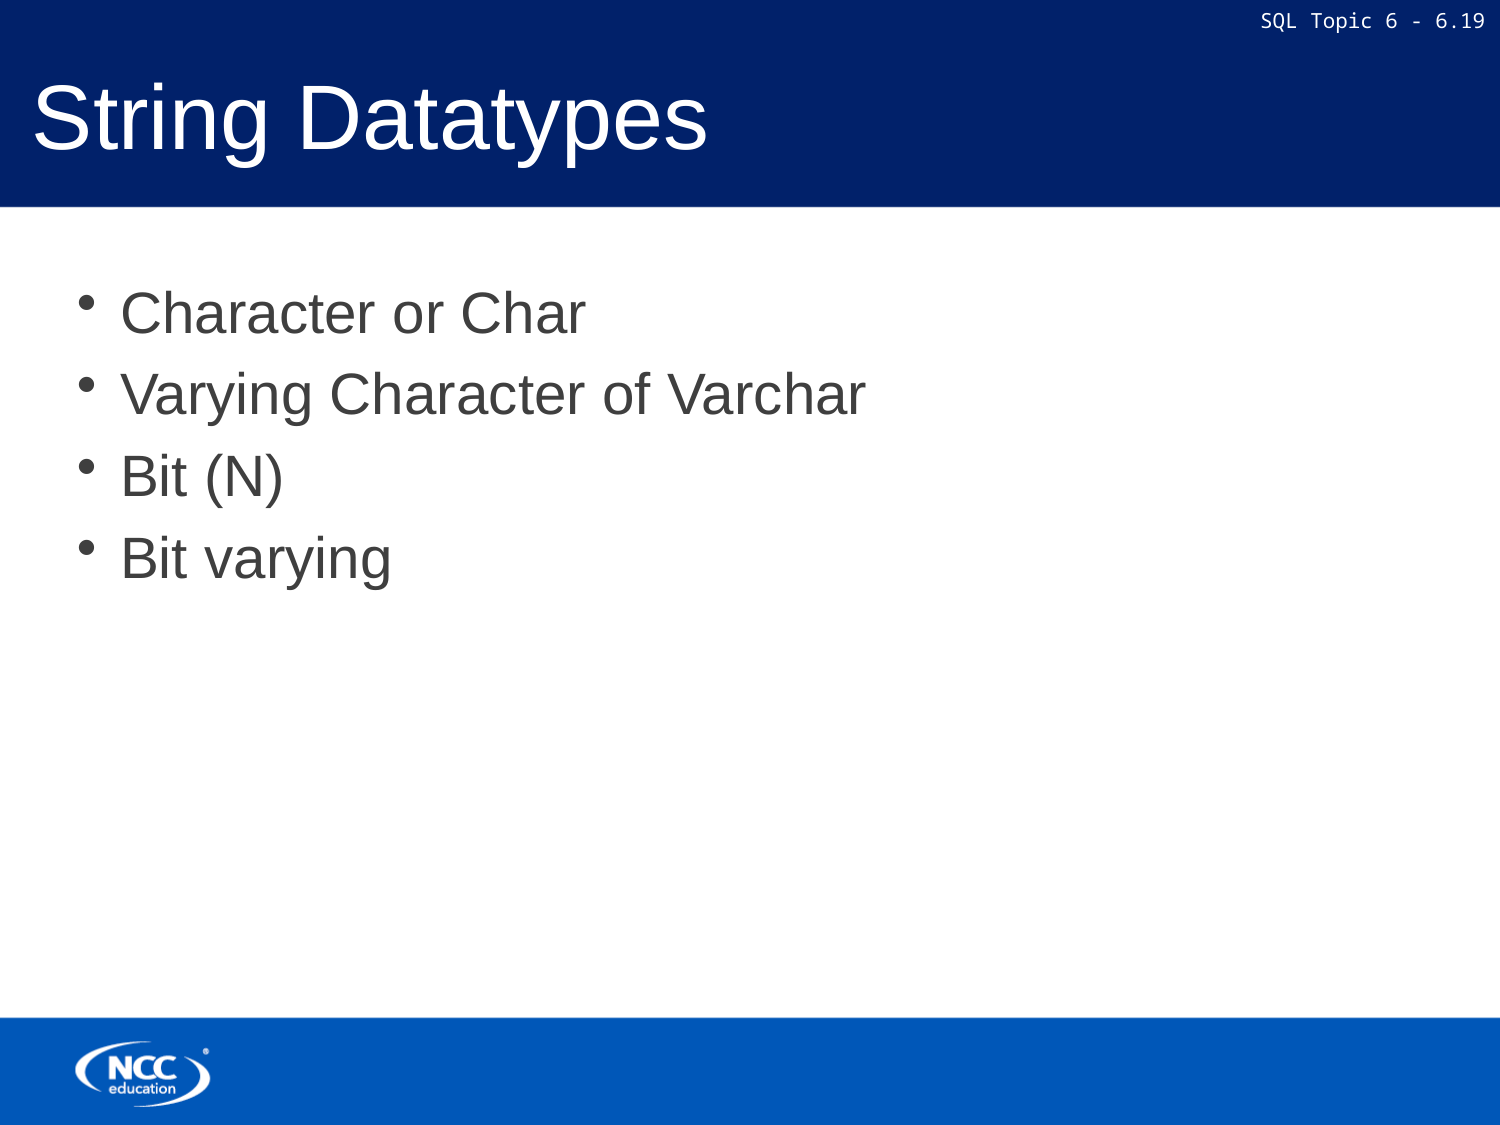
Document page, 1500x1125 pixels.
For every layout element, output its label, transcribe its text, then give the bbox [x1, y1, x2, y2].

picture [0, 0, 1500, 1125]
list Character or Char Varying Character of Varchar Bit (N) Bit varying [17, 267, 1471, 977]
title String Datatypes [16, 19, 1459, 207]
